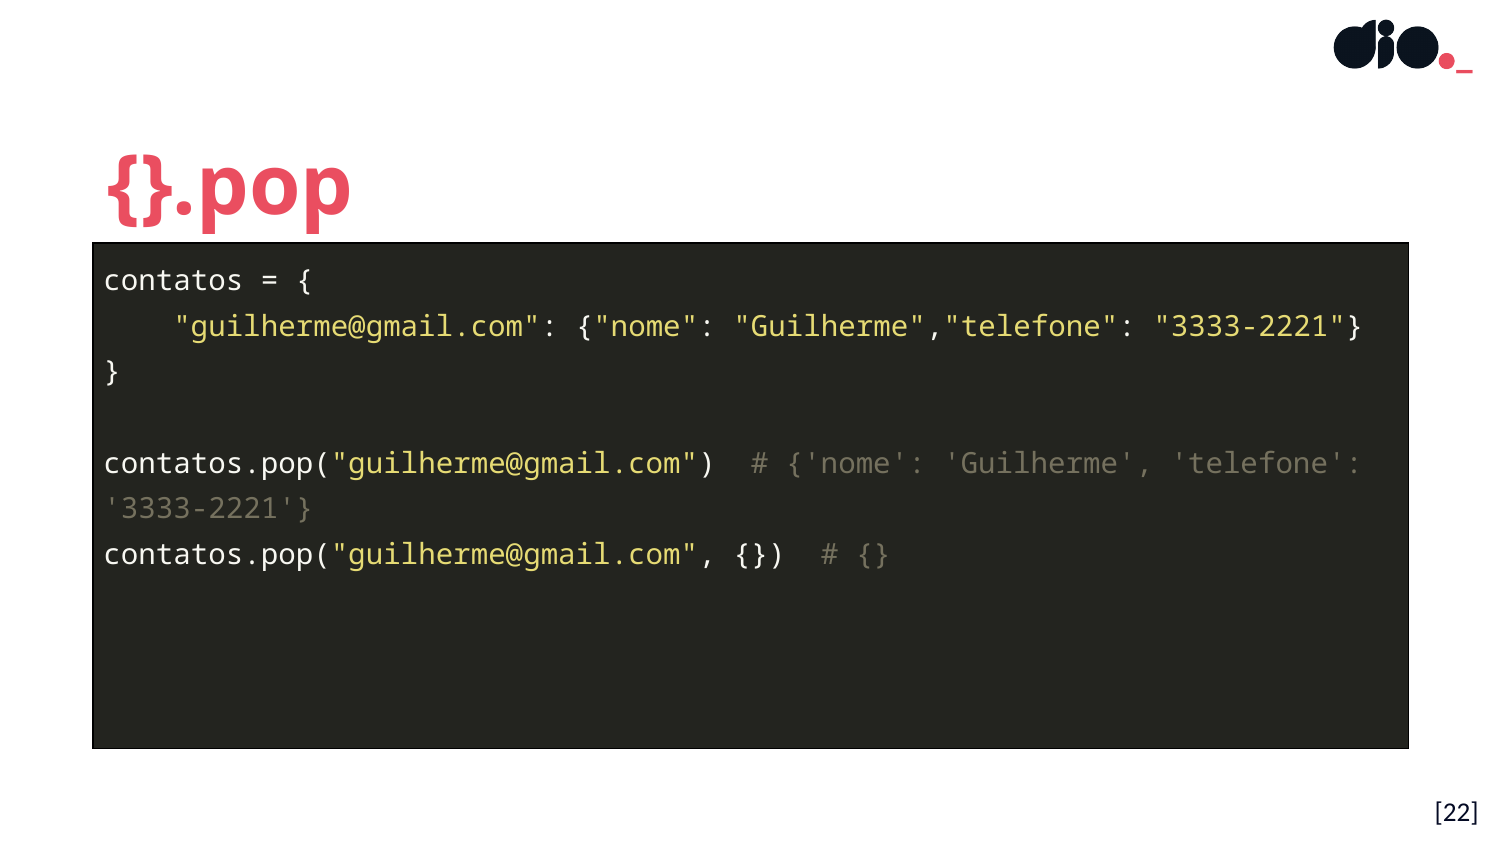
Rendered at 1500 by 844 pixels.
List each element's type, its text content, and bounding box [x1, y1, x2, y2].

picture [1333, 19, 1473, 74]
text_box {}.pop [92, 104, 1408, 242]
table_header contatos = { "guilherme@gmail.com": {"nome": "Guilherme","telefone": "3333-2221"} } contatos.pop("guilherme@gmail.com") # {'nome': 'Guilherme', 'telefone': '3333-2221'} contatos.pop("guilherme@gmail.com", {}) # {} [94, 244, 1408, 748]
slide_number [22] [1403, 779, 1494, 844]
